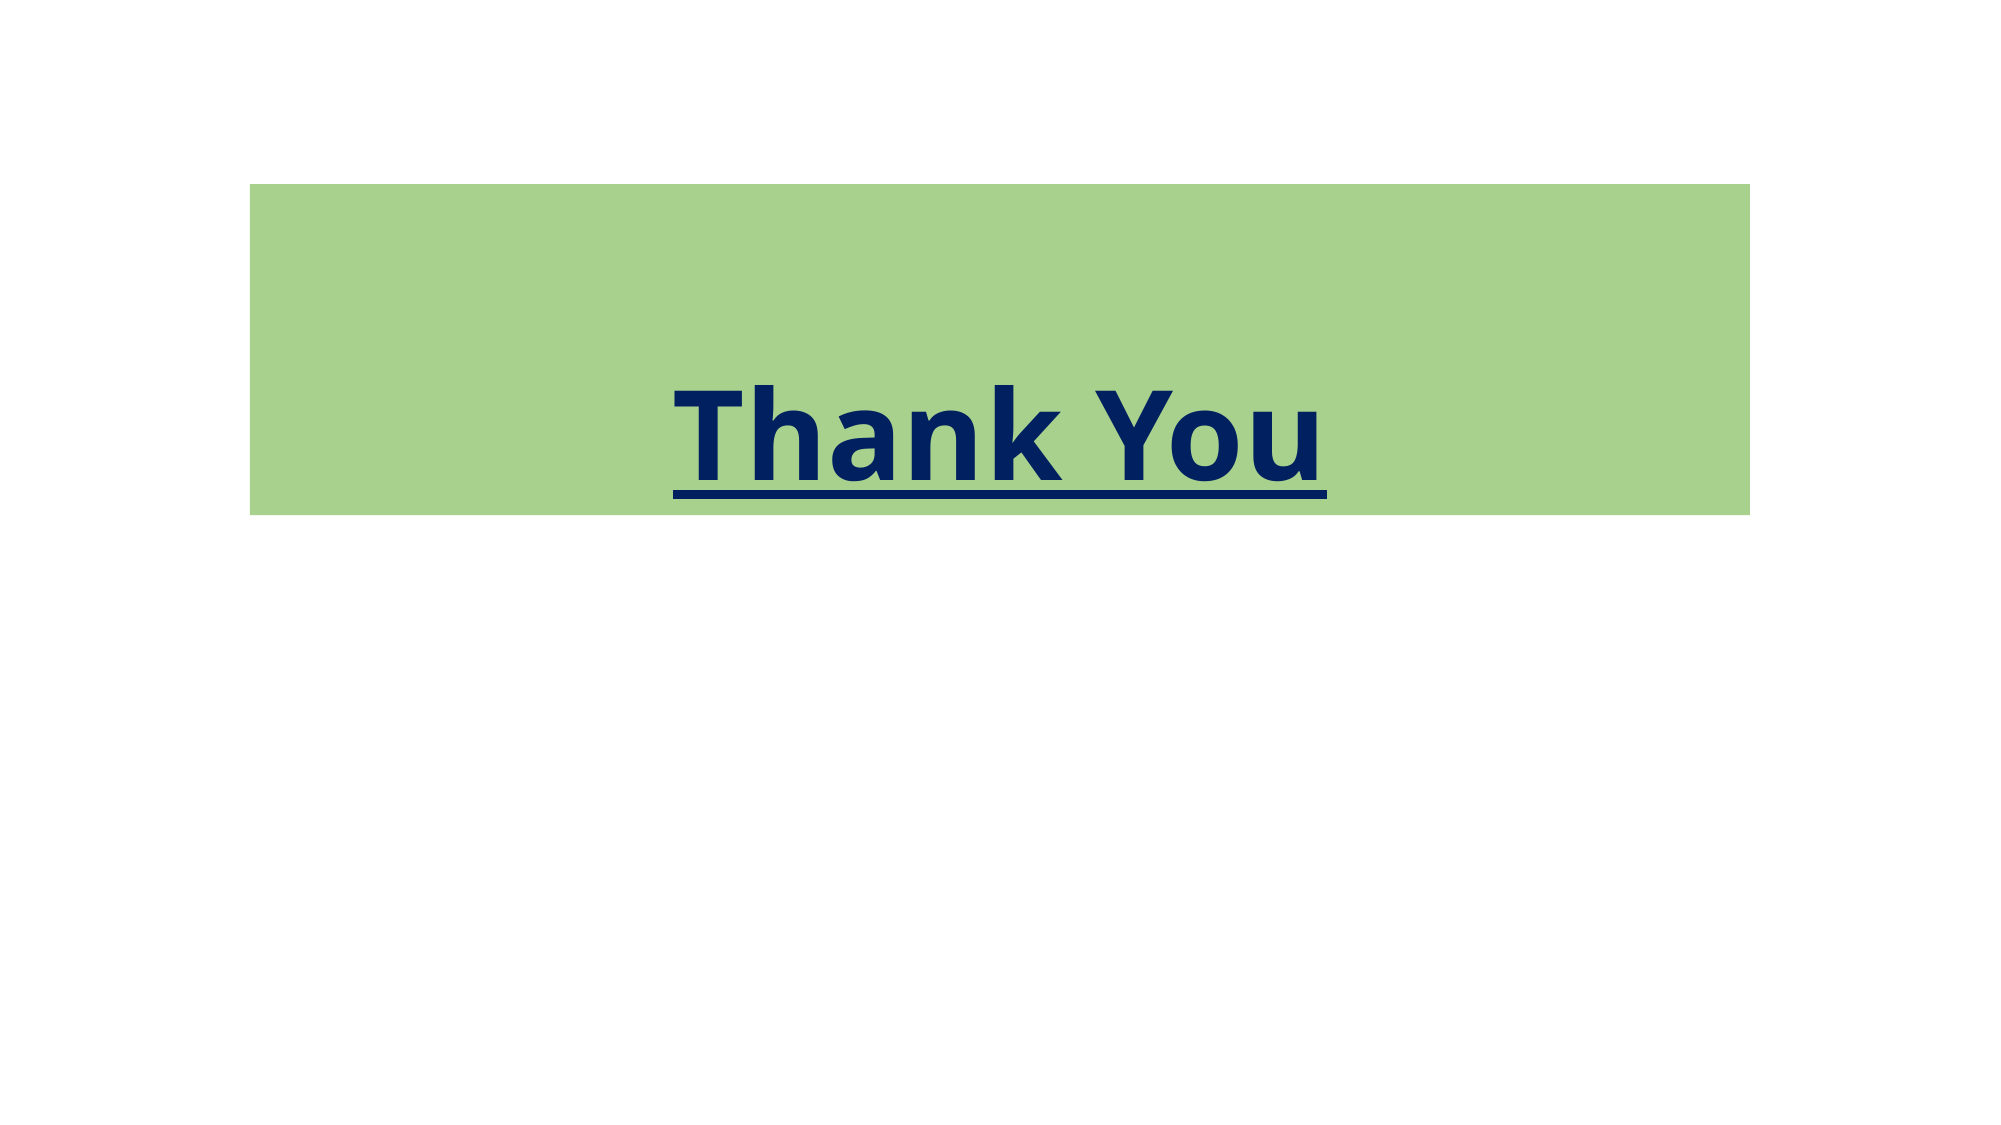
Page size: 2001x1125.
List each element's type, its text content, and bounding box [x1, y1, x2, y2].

title Thank You [249, 184, 1750, 516]
